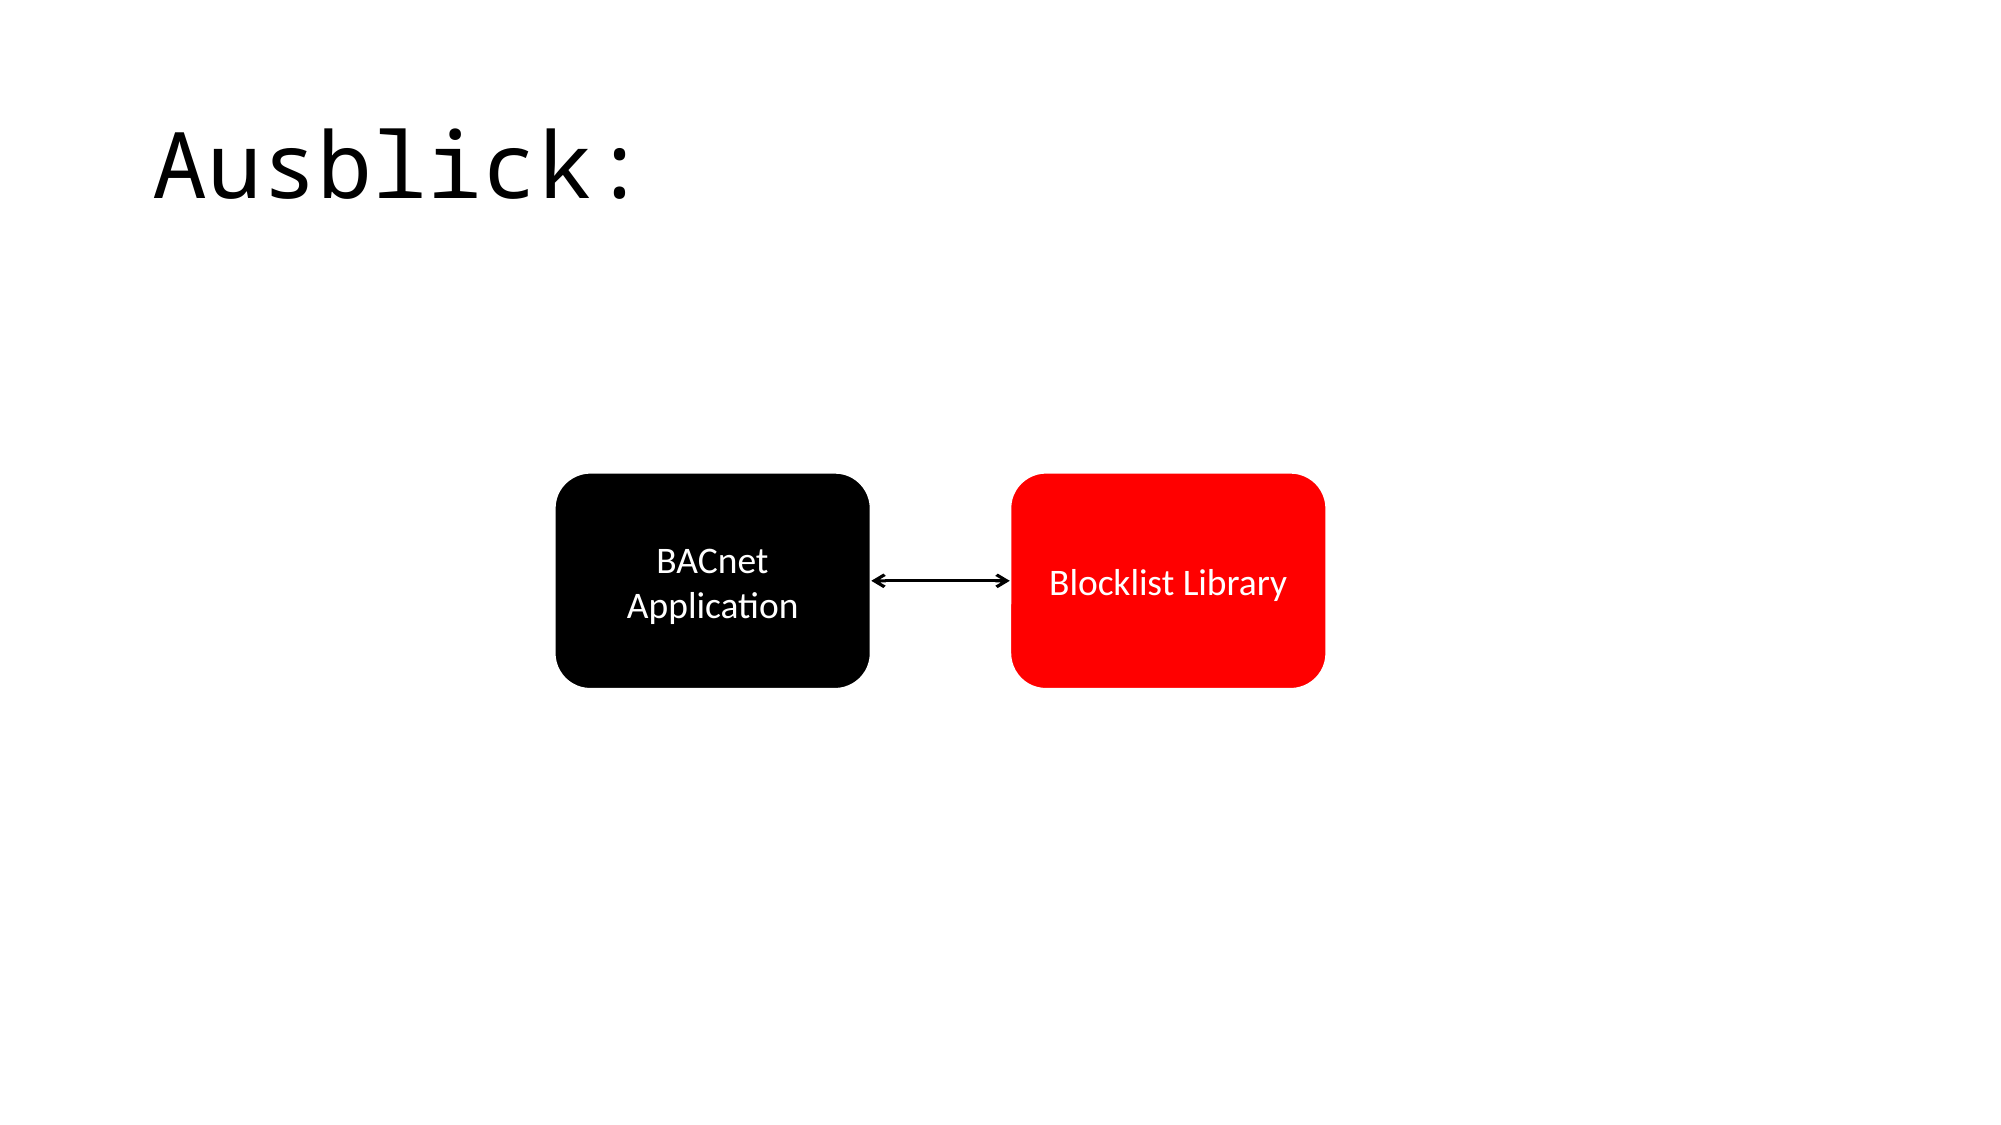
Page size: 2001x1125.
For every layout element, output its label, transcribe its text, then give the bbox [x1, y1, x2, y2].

text_box Blocklist Library [1008, 470, 1329, 692]
title Ausblick: [137, 59, 1863, 278]
text_box BACnet Application [552, 470, 873, 692]
